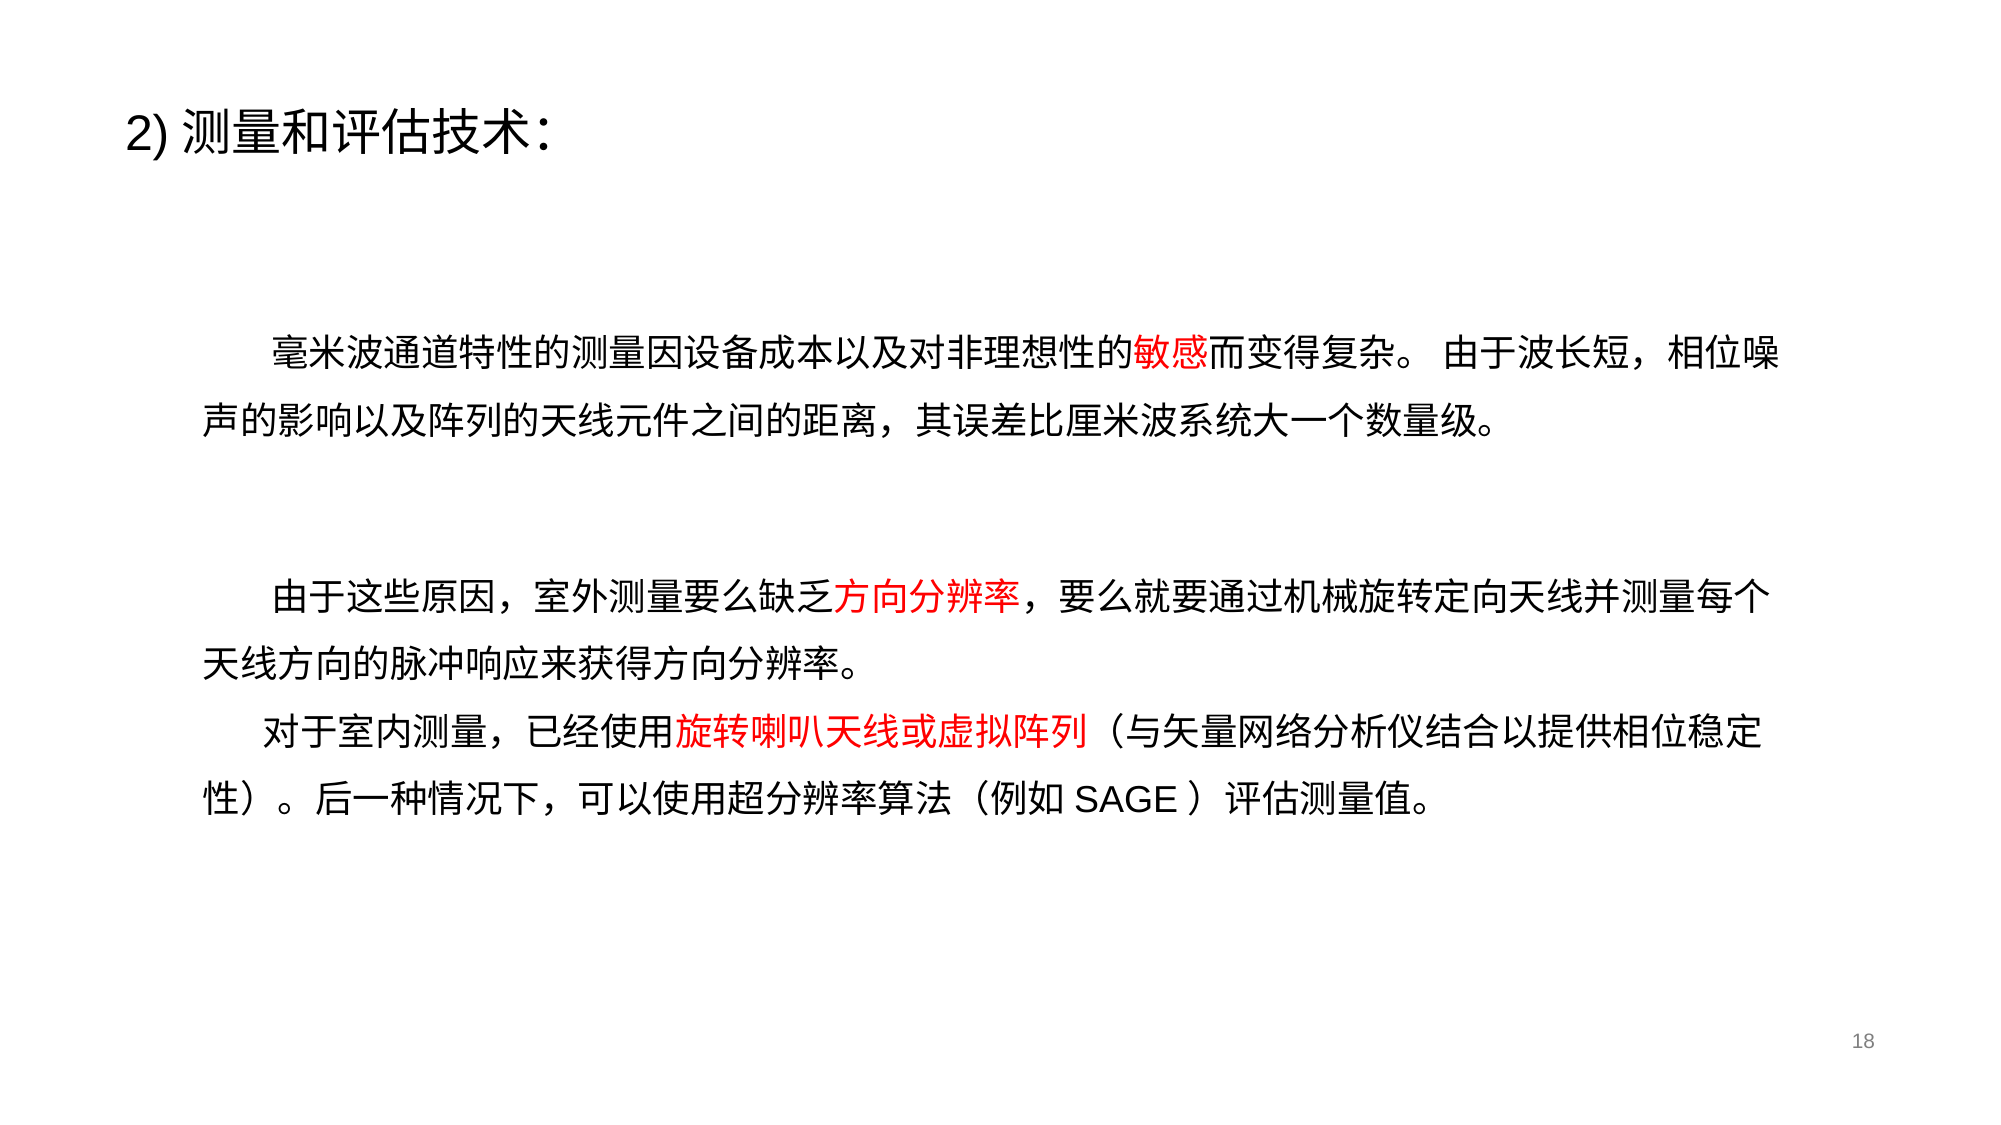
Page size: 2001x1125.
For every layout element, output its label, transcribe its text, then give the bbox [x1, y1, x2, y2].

text_box 毫米波通道特性的测量因设备成本以及对非理想性的敏感而变得复杂。 由于波长短，相位噪声的影响以及阵列的天线元件之间的距离，其误差比厘米波系统大一个数量级。 [187, 299, 1812, 449]
slide_number 18 [1412, 1022, 1890, 1057]
text_box 由于这些原因，室外测量要么缺乏方向分辨率，要么就要通过机械旋转定向天线并测量每个天线方向的脉冲响应来获得方向分辨率。 对于室内测量，已经使用旋转喇叭天线或虚拟阵列（与矢量网络分析仪结合以提供相位稳定性）。后一种情况下，可以使用超分辨率算法（例如SAGE）评估测量值。 [187, 542, 1812, 828]
title 2)测量和评估技术： [109, 0, 1890, 169]
